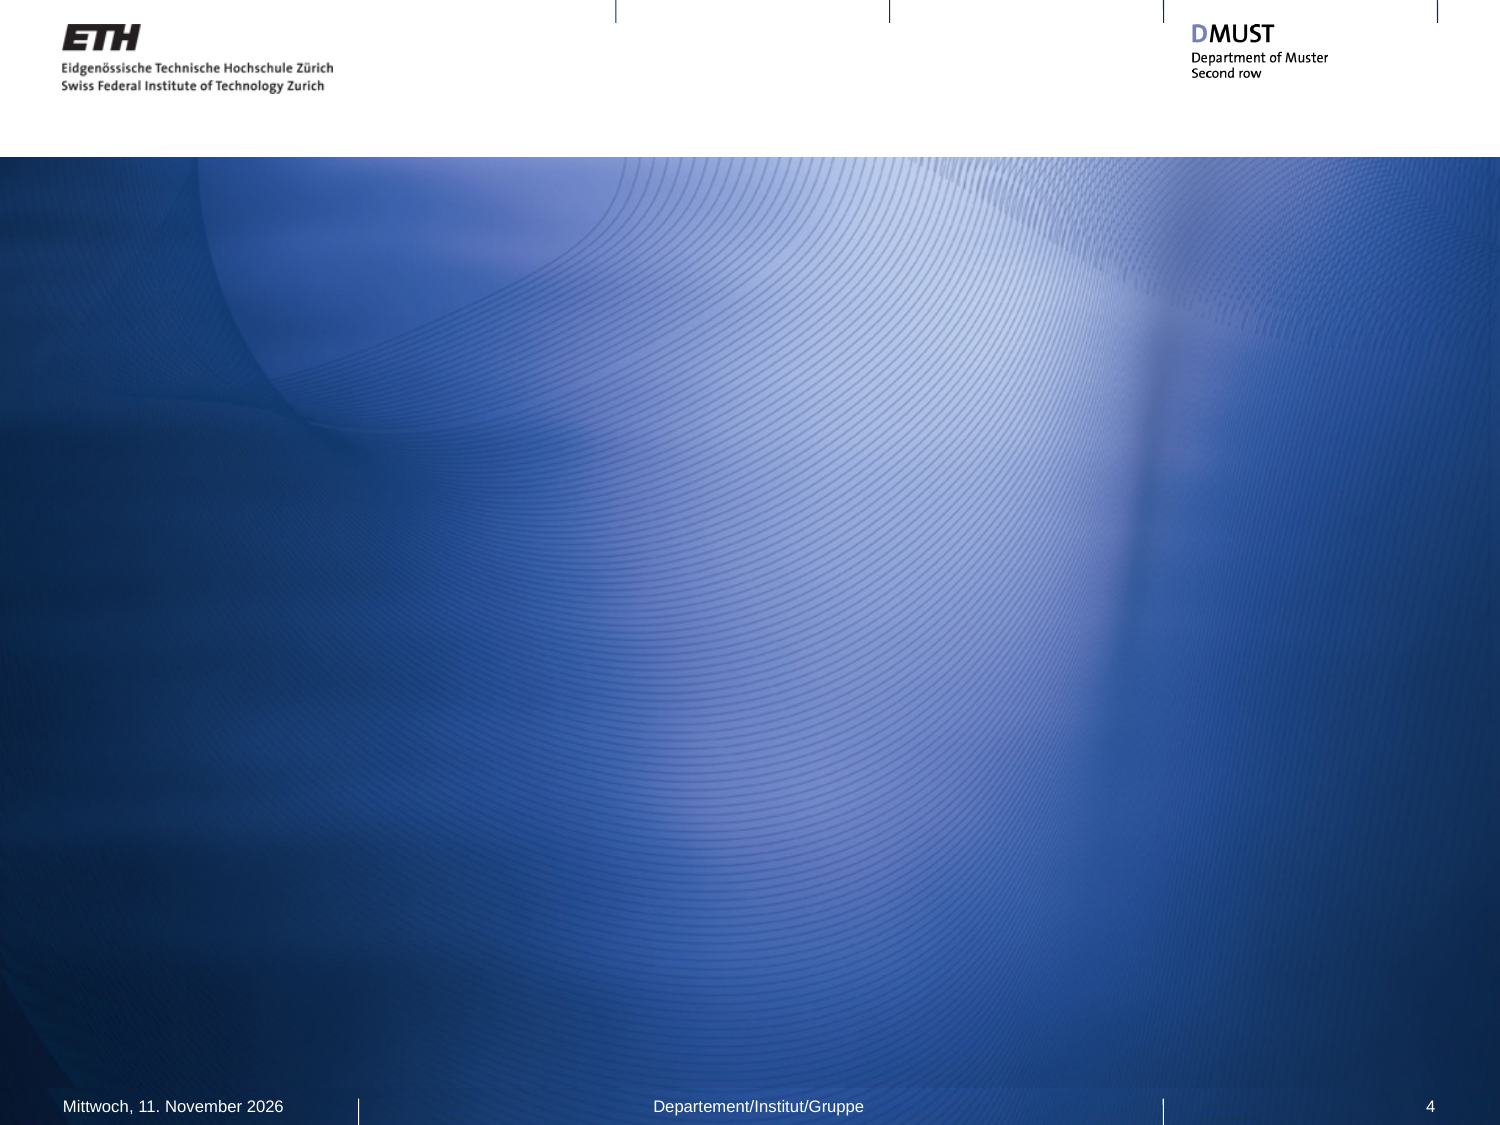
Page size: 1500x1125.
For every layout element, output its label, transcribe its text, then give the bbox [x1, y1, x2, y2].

footer Departement/Institut/Gruppe [367, 1088, 1151, 1125]
picture [62, 24, 333, 94]
slide_number 4 [1181, 1088, 1451, 1125]
picture [0, 157, 1500, 1125]
picture [1192, 24, 1328, 78]
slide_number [47, 1088, 347, 1125]
